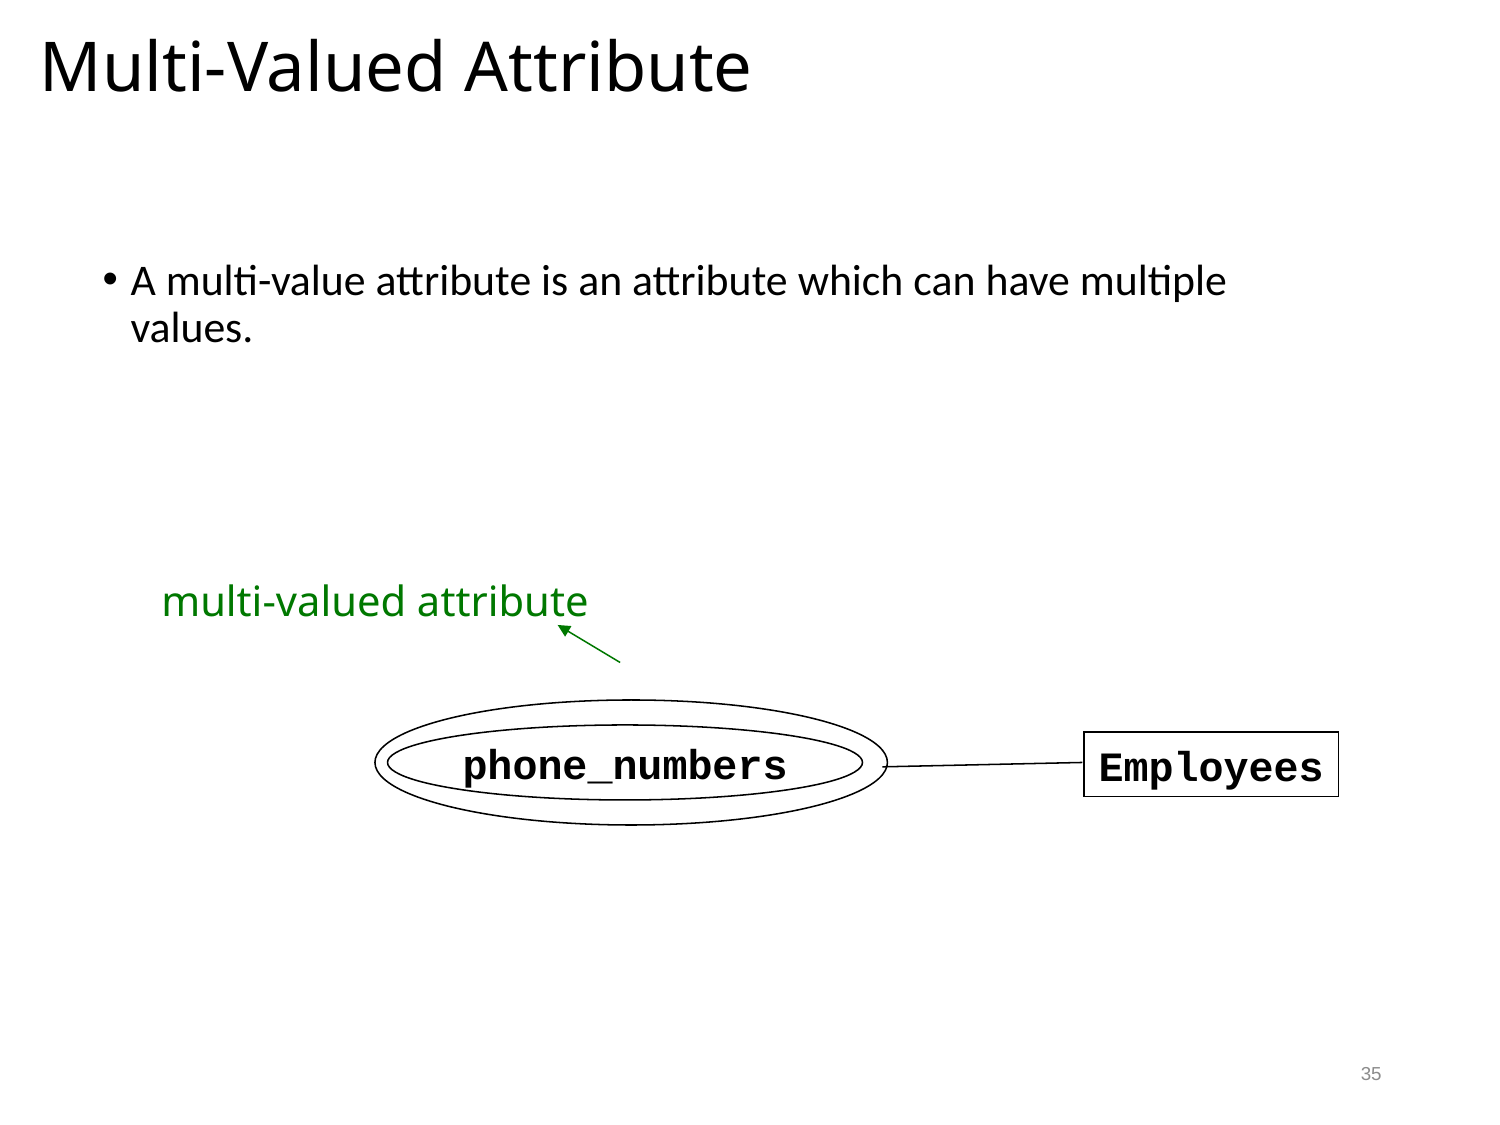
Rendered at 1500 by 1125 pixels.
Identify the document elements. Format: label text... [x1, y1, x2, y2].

text_box [374, 699, 888, 826]
list A multi-value attribute is an attribute which can have multiple values. [87, 249, 1363, 425]
text_box Employees [1083, 731, 1339, 797]
slide_number 35 [1059, 1042, 1397, 1103]
title Multi-Valued Attribute [24, 0, 1375, 138]
text_box [557, 624, 621, 663]
text_box multi-valued attribute [146, 567, 604, 632]
